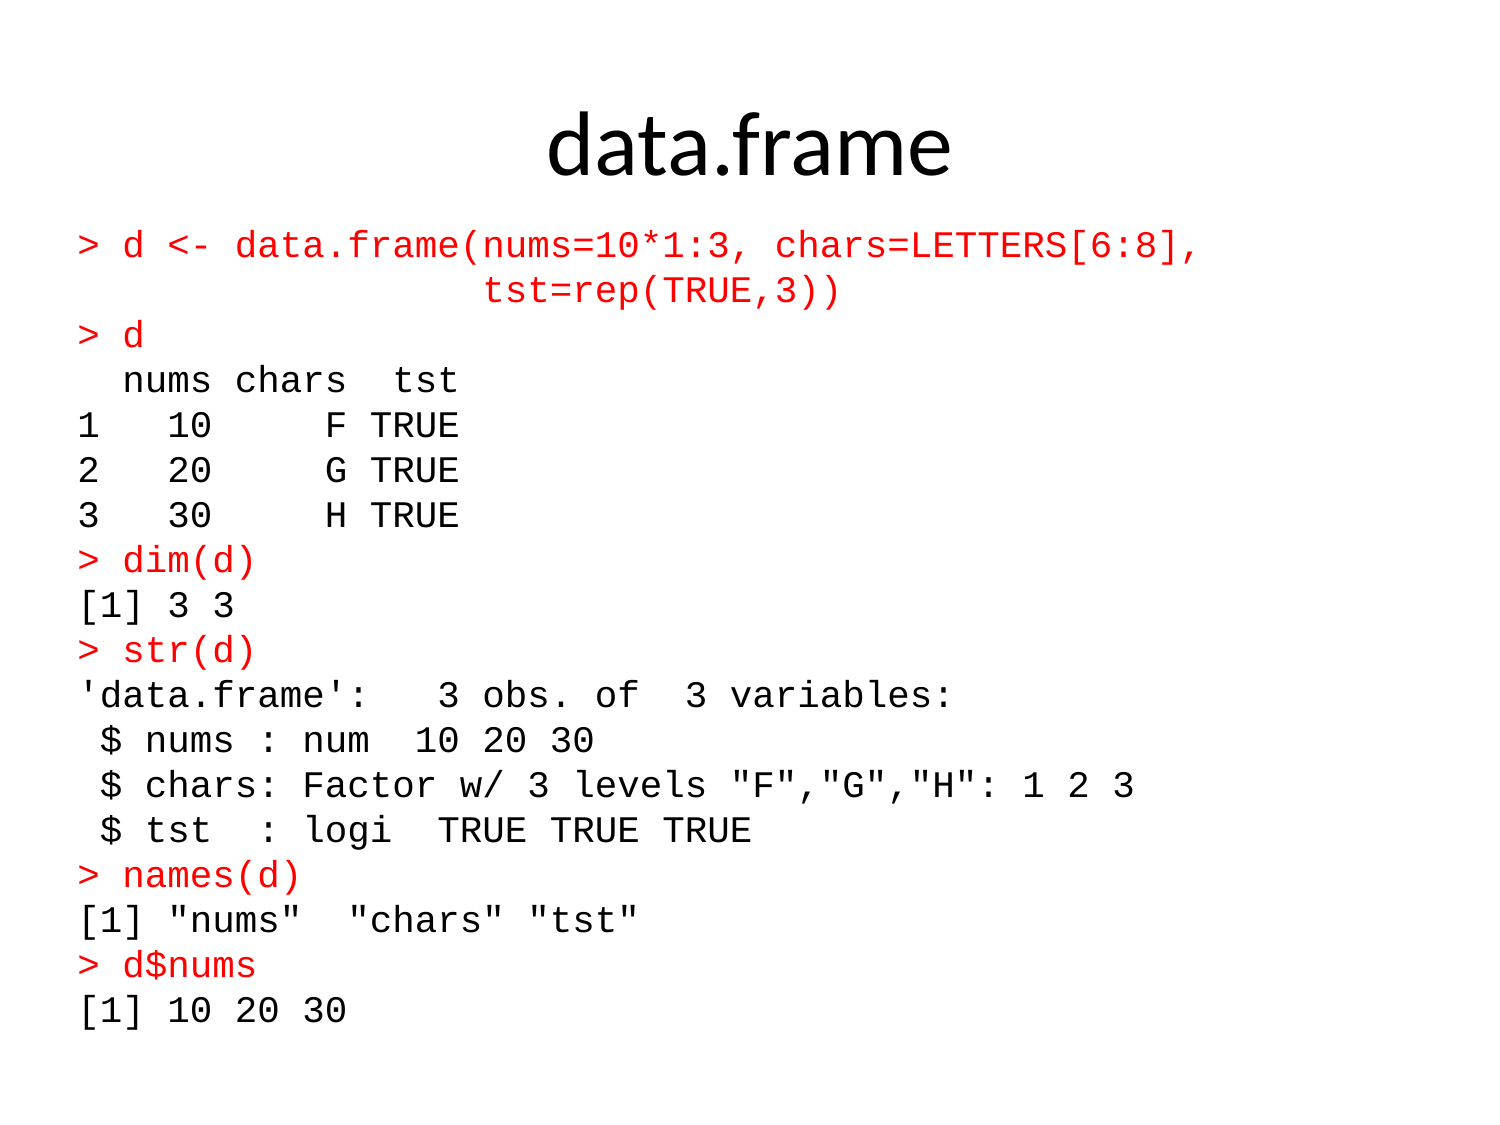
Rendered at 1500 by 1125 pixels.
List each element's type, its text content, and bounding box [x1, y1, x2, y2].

text_box > d <- data.frame(nums=10*1:3, chars=LETTERS[6:8], tst=rep(TRUE,3)) > d nums chars tst 1 10 F TRUE 2 20 G TRUE 3 30 H TRUE > dim(d) [1] 3 3 > str(d) 'data.frame': 3 obs. of 3 variables: $ nums : num 10 20 30 $ chars: Factor w/ 3 levels "F","G","H": 1 2 3 $ tst : logi TRUE TRUE TRUE > names(d) [1] "nums" "chars" "tst" > d$nums [1] 10 20 30 [62, 212, 1450, 1088]
title data.frame [75, 45, 1425, 212]
